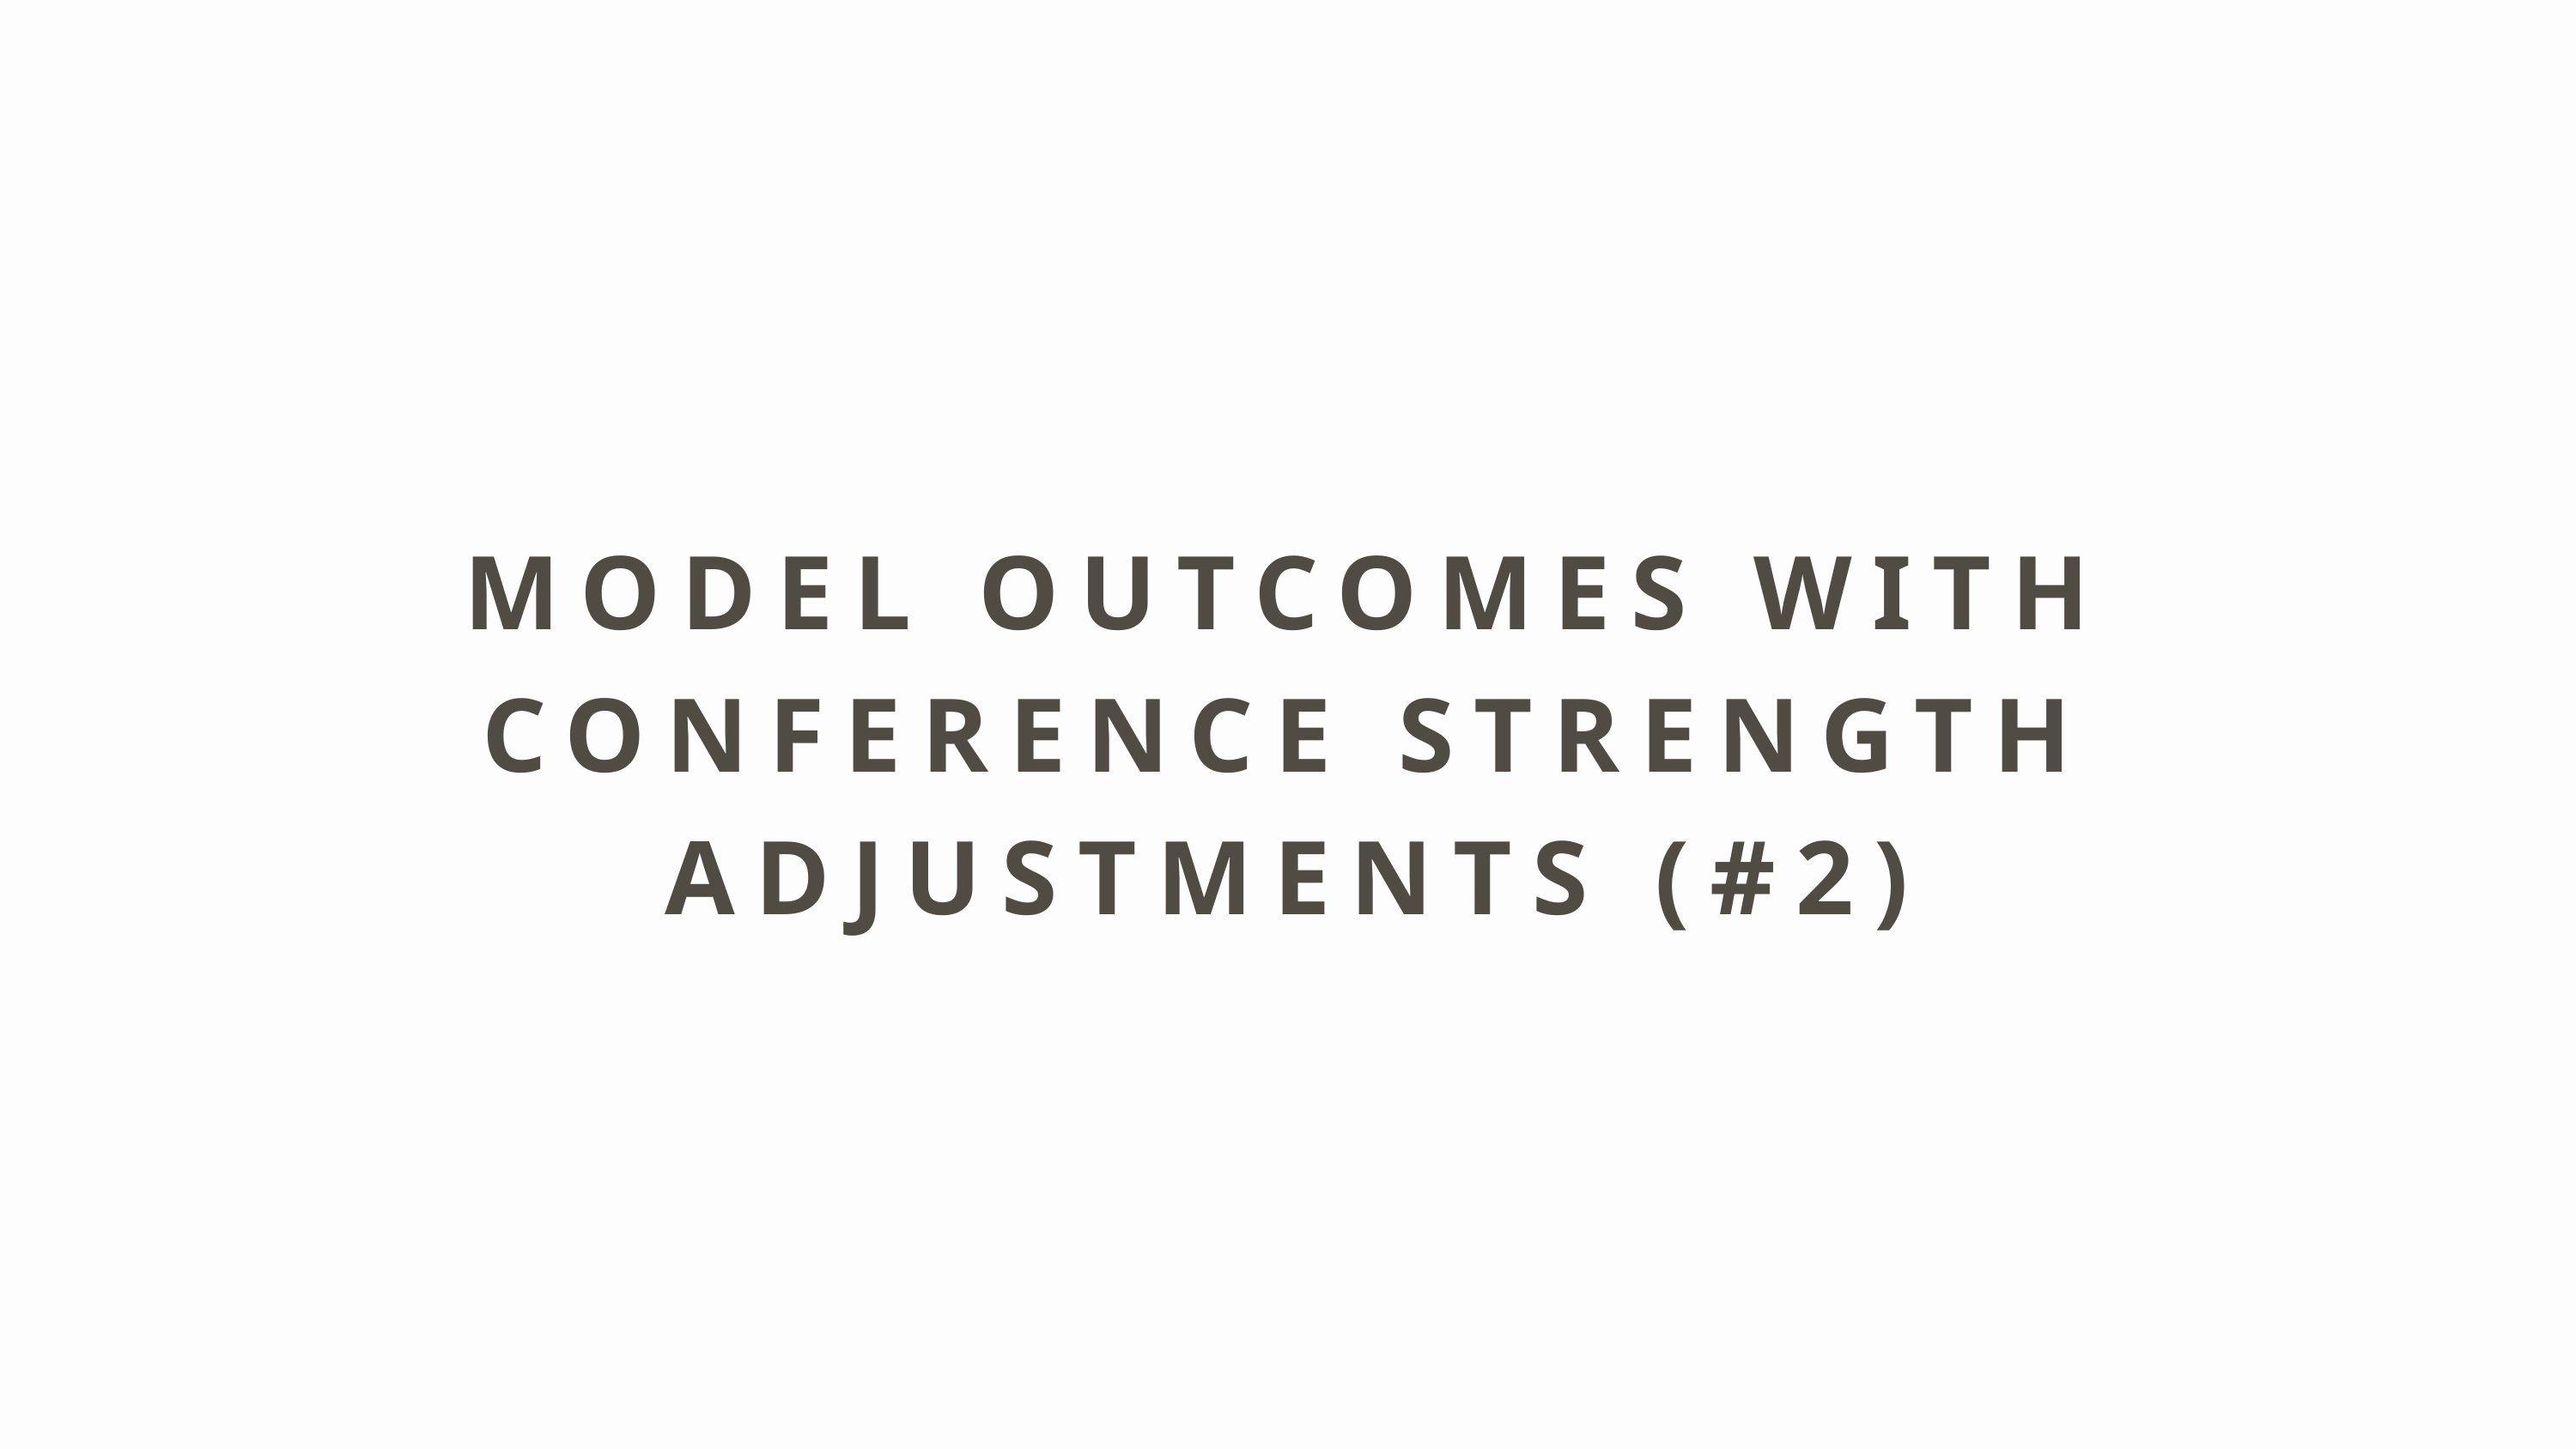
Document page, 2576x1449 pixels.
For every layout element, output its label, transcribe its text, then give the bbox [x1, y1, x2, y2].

text_box MODEL OUTCOMES WITH CONFERENCE STRENGTH ADJUSTMENTS (#2) [405, 507, 2170, 935]
